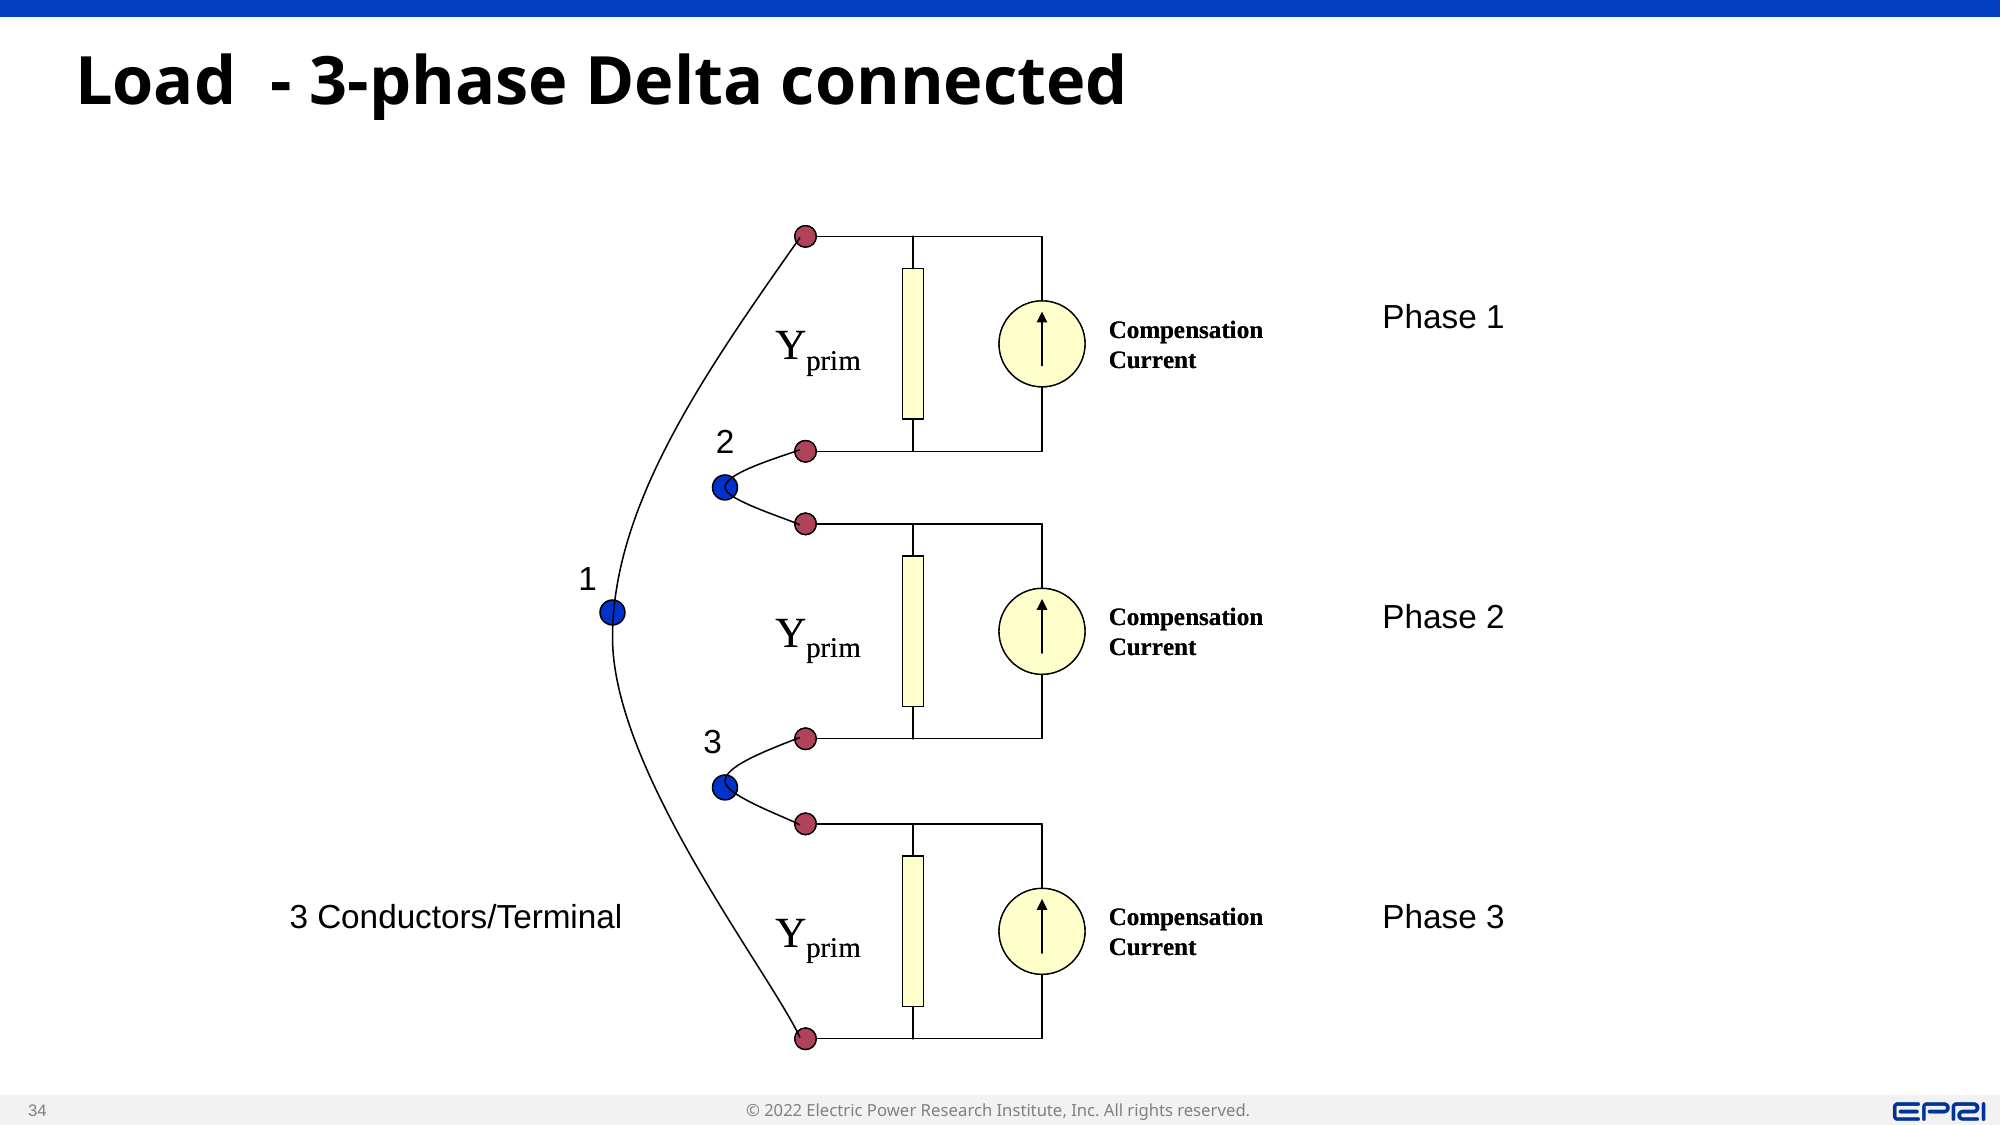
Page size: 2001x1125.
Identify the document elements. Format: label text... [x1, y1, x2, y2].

text_box Phase 1 [1367, 287, 1563, 343]
picture [762, 812, 1367, 1052]
text_box Phase 3 [1367, 887, 1563, 943]
text_box 3 Conductors/Terminal [249, 887, 663, 943]
text_box 1 [562, 549, 613, 605]
title Load - 3-phase Delta connected [59, 29, 1936, 151]
text_box Phase 2 [1367, 587, 1563, 643]
picture [1892, 1102, 1986, 1121]
text_box [600, 600, 614, 625]
picture [762, 224, 1367, 465]
picture [762, 512, 1367, 752]
text_box [612, 291, 801, 973]
